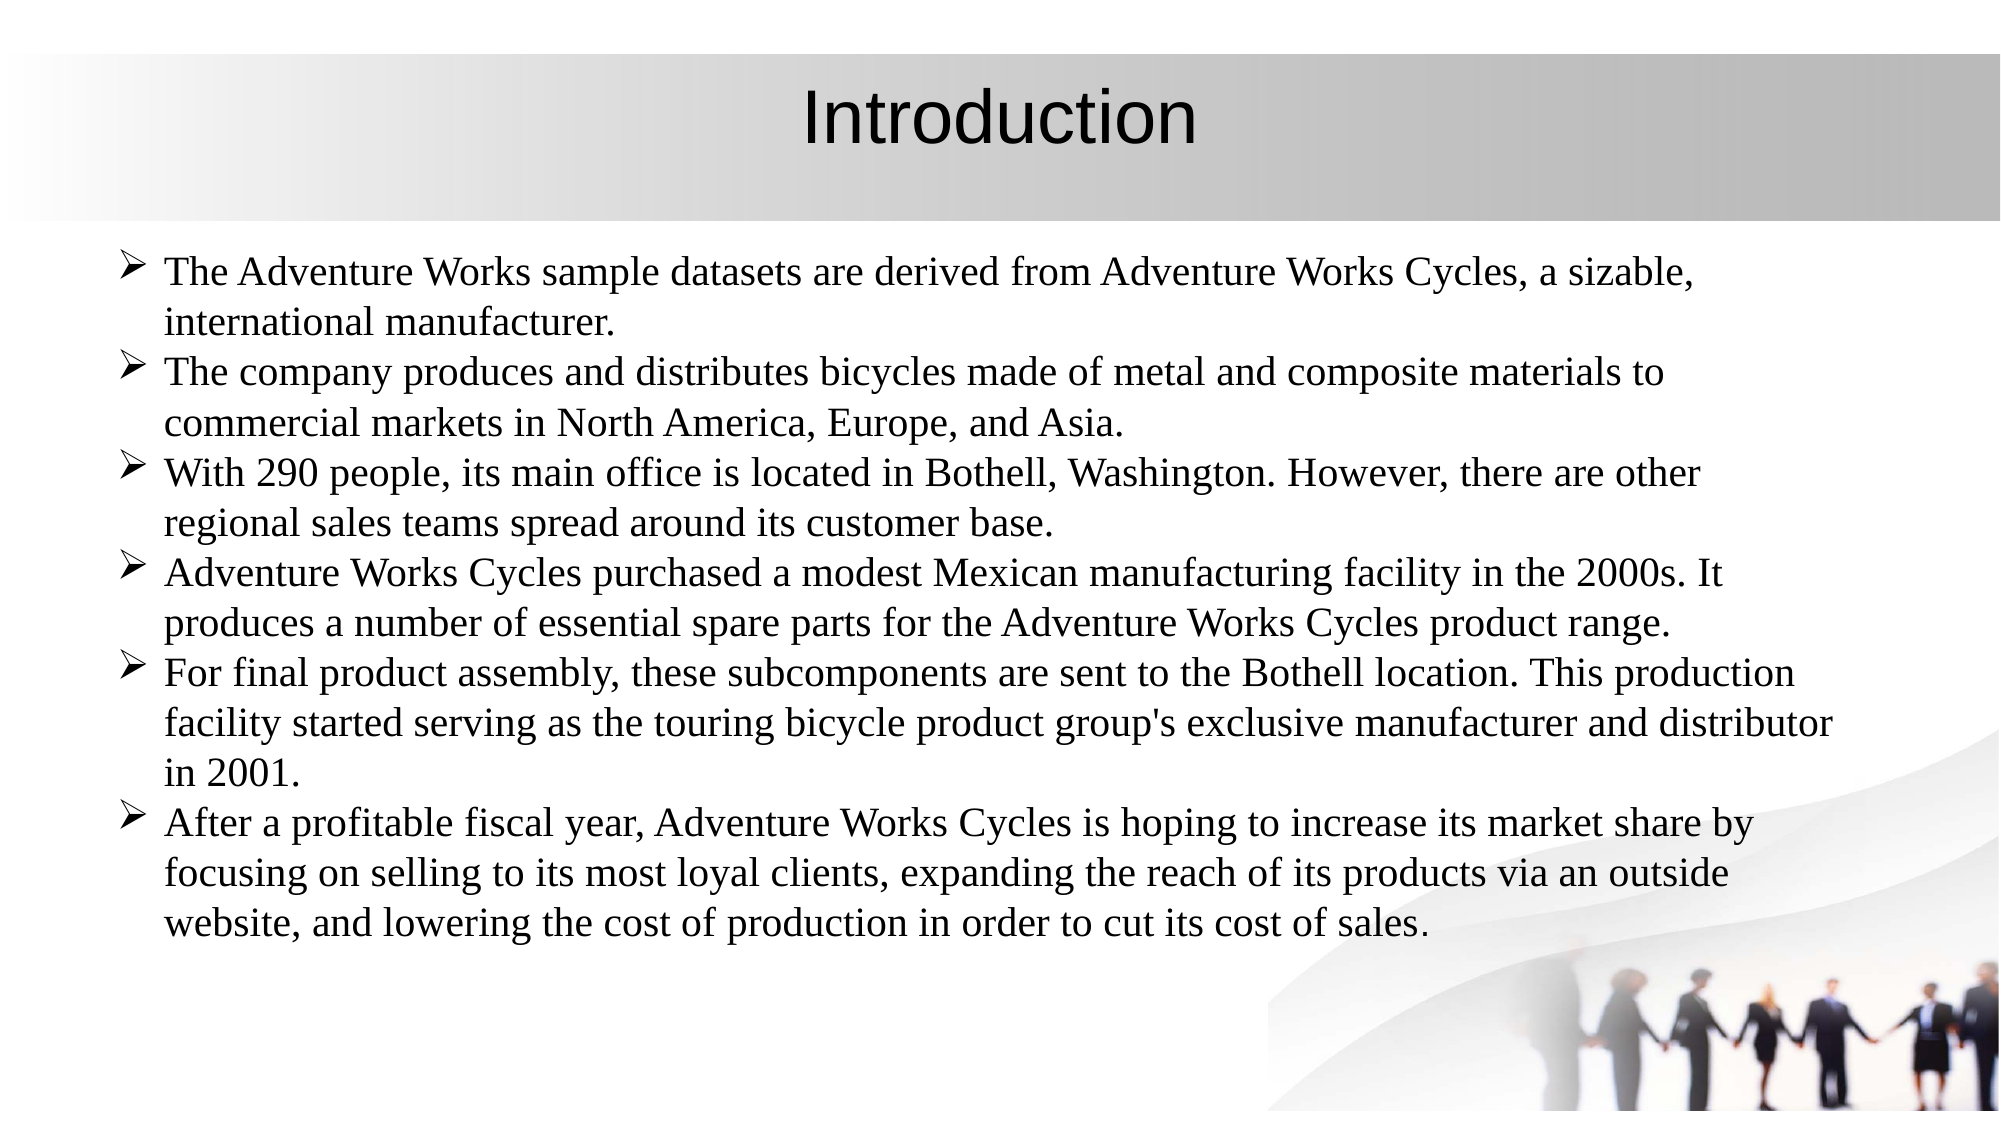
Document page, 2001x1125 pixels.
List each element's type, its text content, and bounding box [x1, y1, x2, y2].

title Introduction [137, 59, 1863, 167]
picture [1268, 728, 1999, 1111]
text_box The Adventure Works sample datasets are derived from Adventure Works Cycles, a sizable, international manufacturer. The company produces and distributes bicycles made of metal and composite materials to commercial markets in North America, Europe, and Asia. With 290 people, its main office is located in Bothell, Washington. However, there are other regional sales teams spread around its customer base. Adventure Works Cycles purchased a modest Mexican manufacturing facility in the 2000s. It produces a number of essential spare parts for the Adventure Works Cycles product range. For final product assembly, these subcomponents are sent to the Bothell location. This production facility started serving as the touring bicycle product group's exclusive manufacturer and distributor in 2001. After a profitable fiscal year, Adventure Works Cycles is hoping to increase its market share by focusing on selling to its most loyal clients, expanding the reach of its products via an outside website, and lowering the cost of production in order to cut its cost of sales. [102, 236, 1863, 1098]
